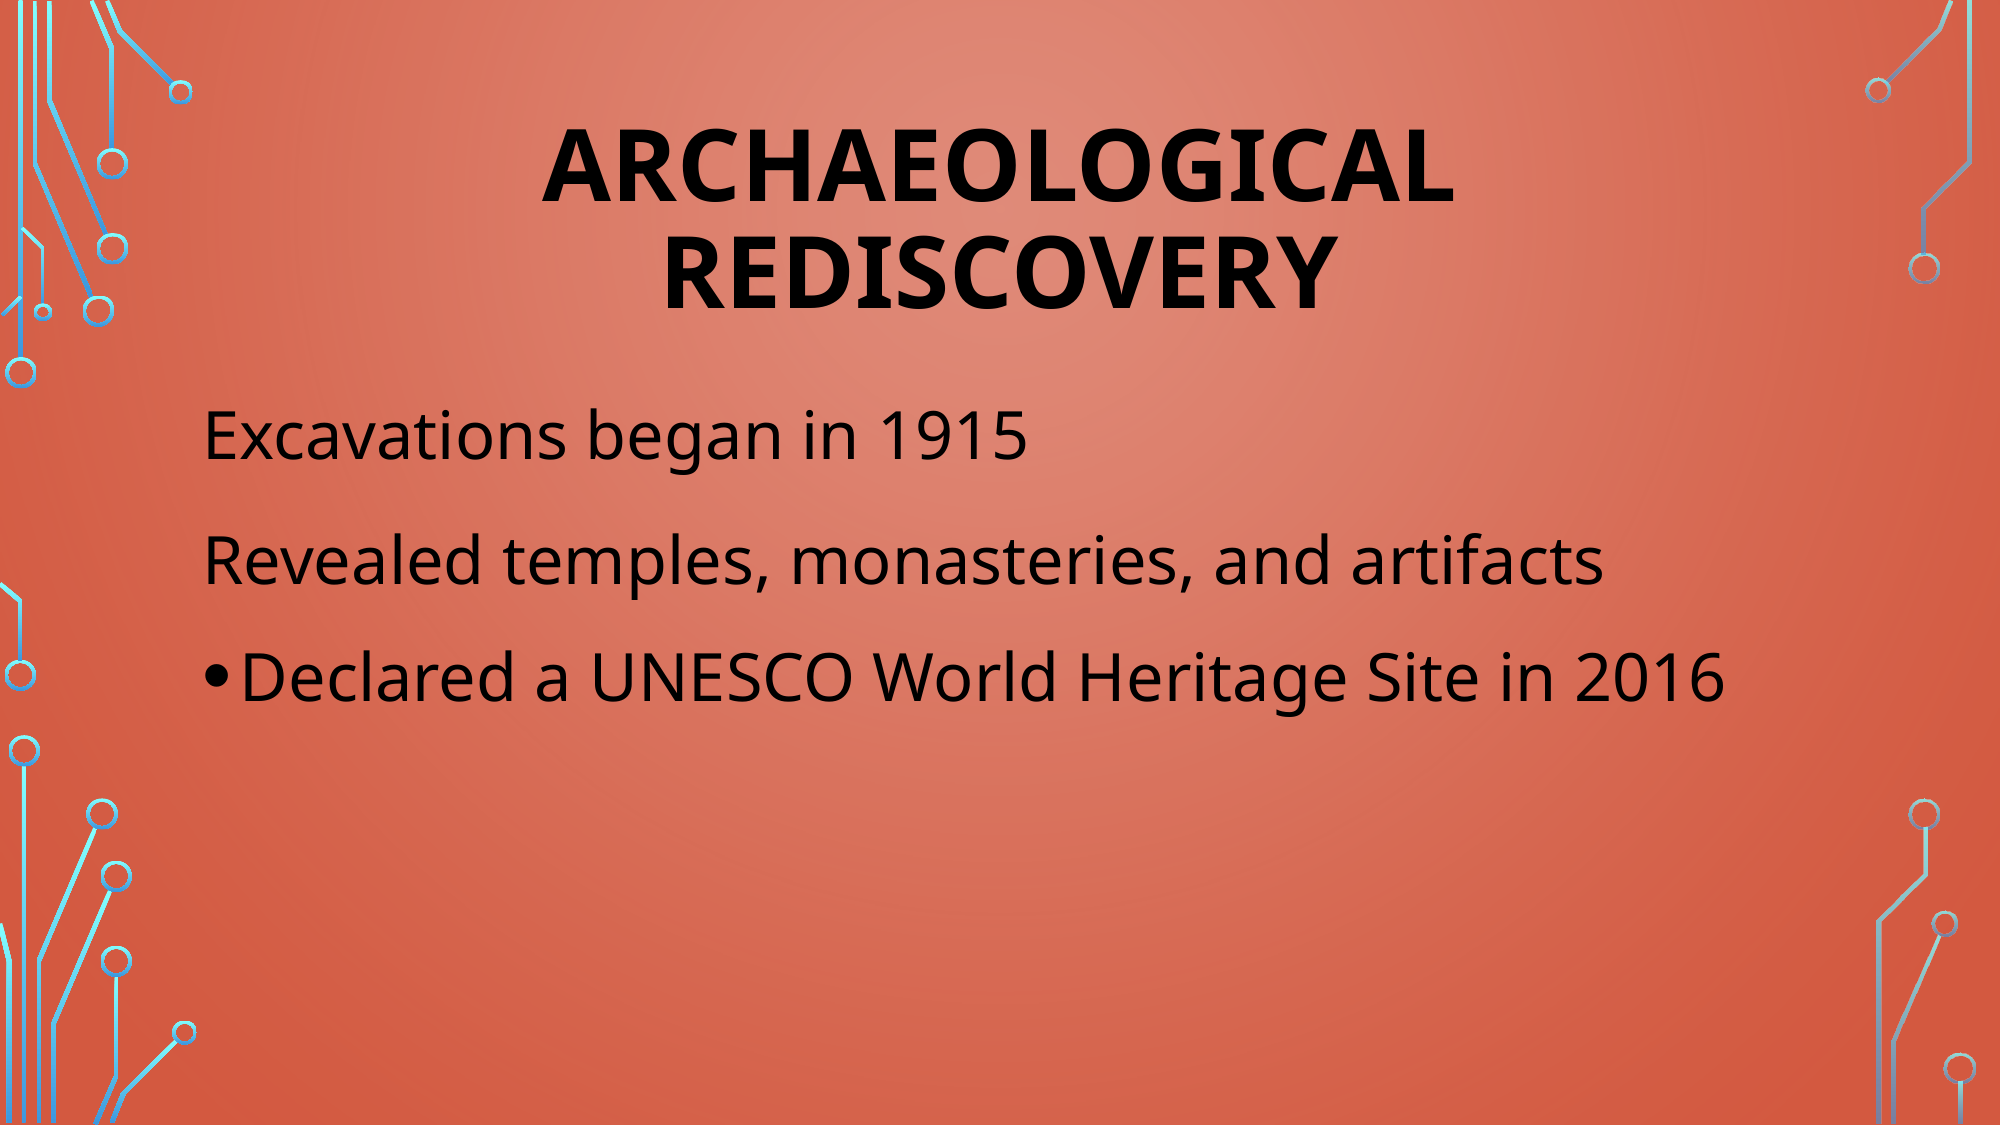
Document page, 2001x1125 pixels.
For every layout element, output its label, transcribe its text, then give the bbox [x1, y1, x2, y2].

title Archaeological Rediscovery [187, 101, 1813, 344]
list Excavations began in 1915 Revealed temples, monasteries, and artifacts Declared a UNESCO World Heritage Site in 2016 [187, 369, 1813, 950]
